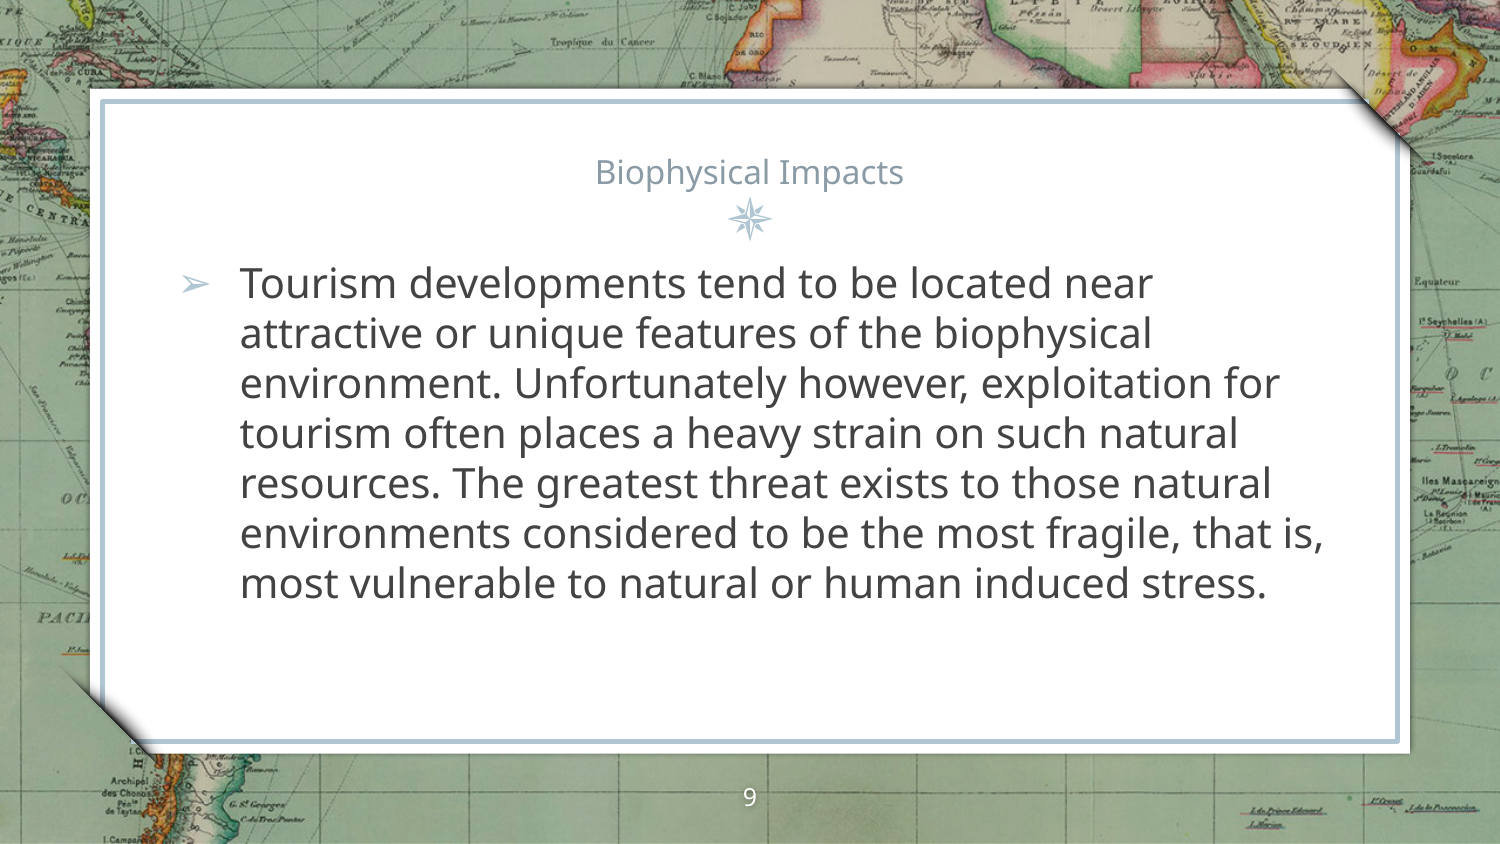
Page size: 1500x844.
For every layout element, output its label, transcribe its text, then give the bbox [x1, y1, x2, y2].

slide_number 9 [705, 753, 795, 844]
list Tourism developments tend to be located near attractive or unique features of the biophysical environment. Unfortunately however, exploitation for tourism often places a heavy strain on such natural resources. The greatest threat exists to those natural environments considered to be the most fragile, that is, most vulnerable to natural or human induced stress. [164, 256, 1336, 710]
title Biophysical Impacts [164, 101, 1336, 192]
picture [0, 0, 1500, 844]
